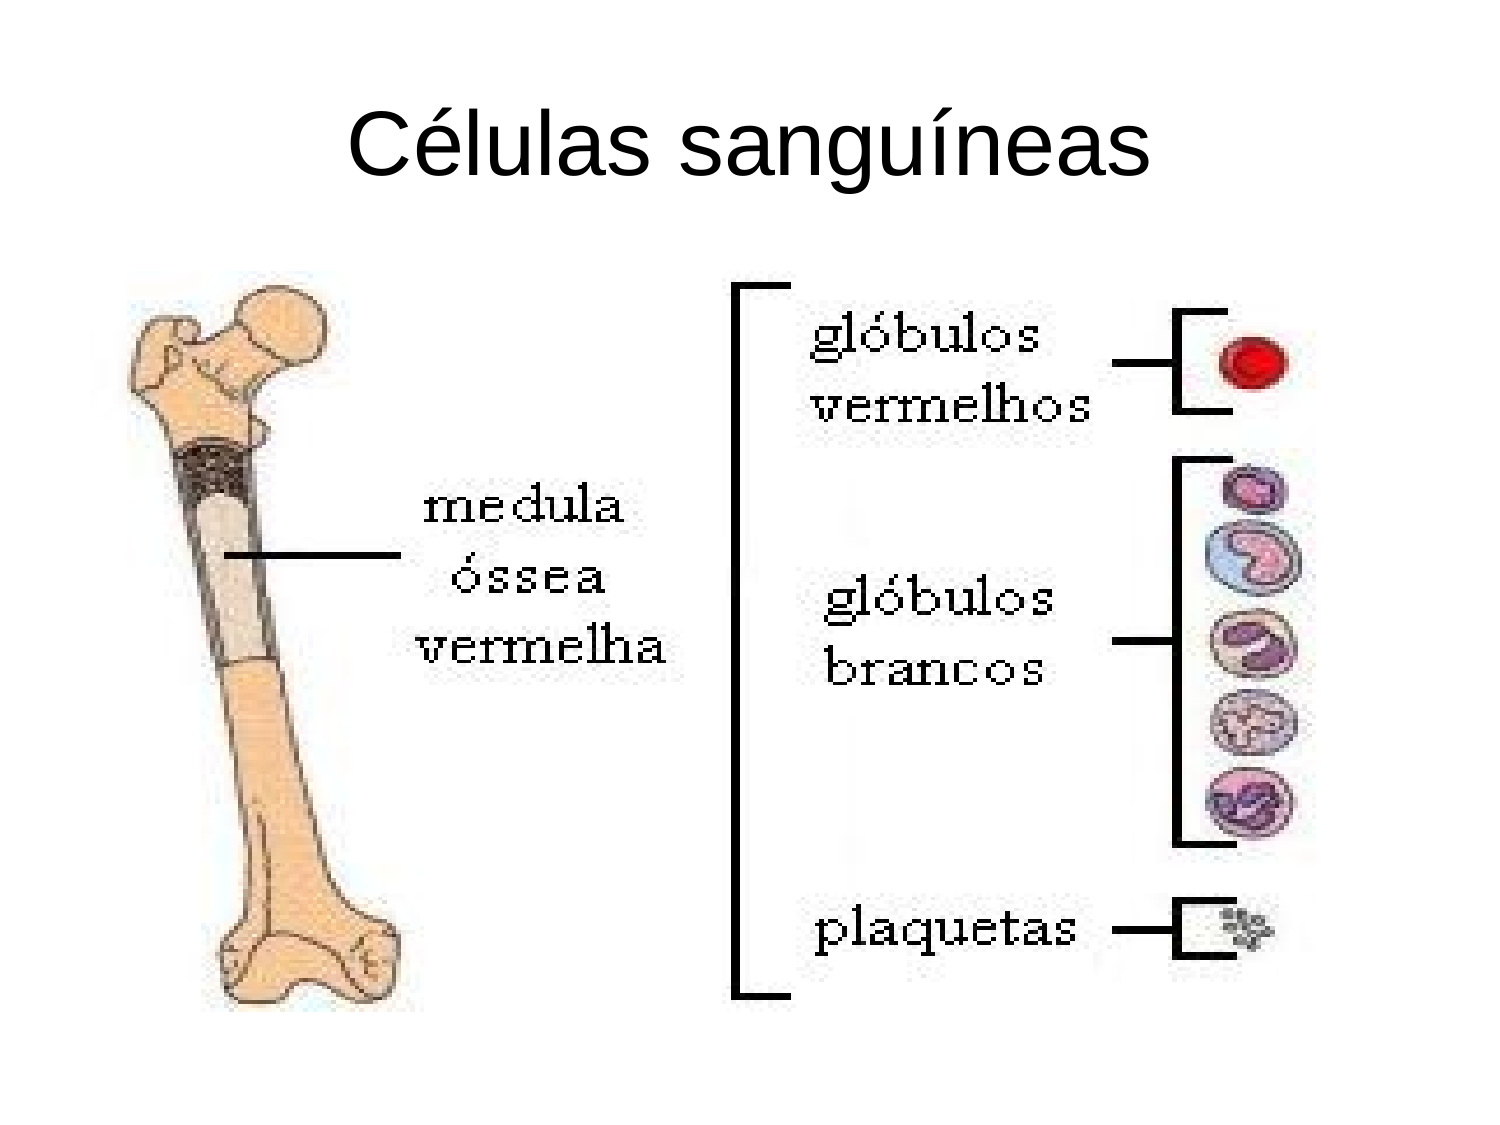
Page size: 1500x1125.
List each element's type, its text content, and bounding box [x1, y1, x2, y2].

title Células sanguíneas [75, 45, 1425, 233]
picture [52, 270, 1448, 1012]
